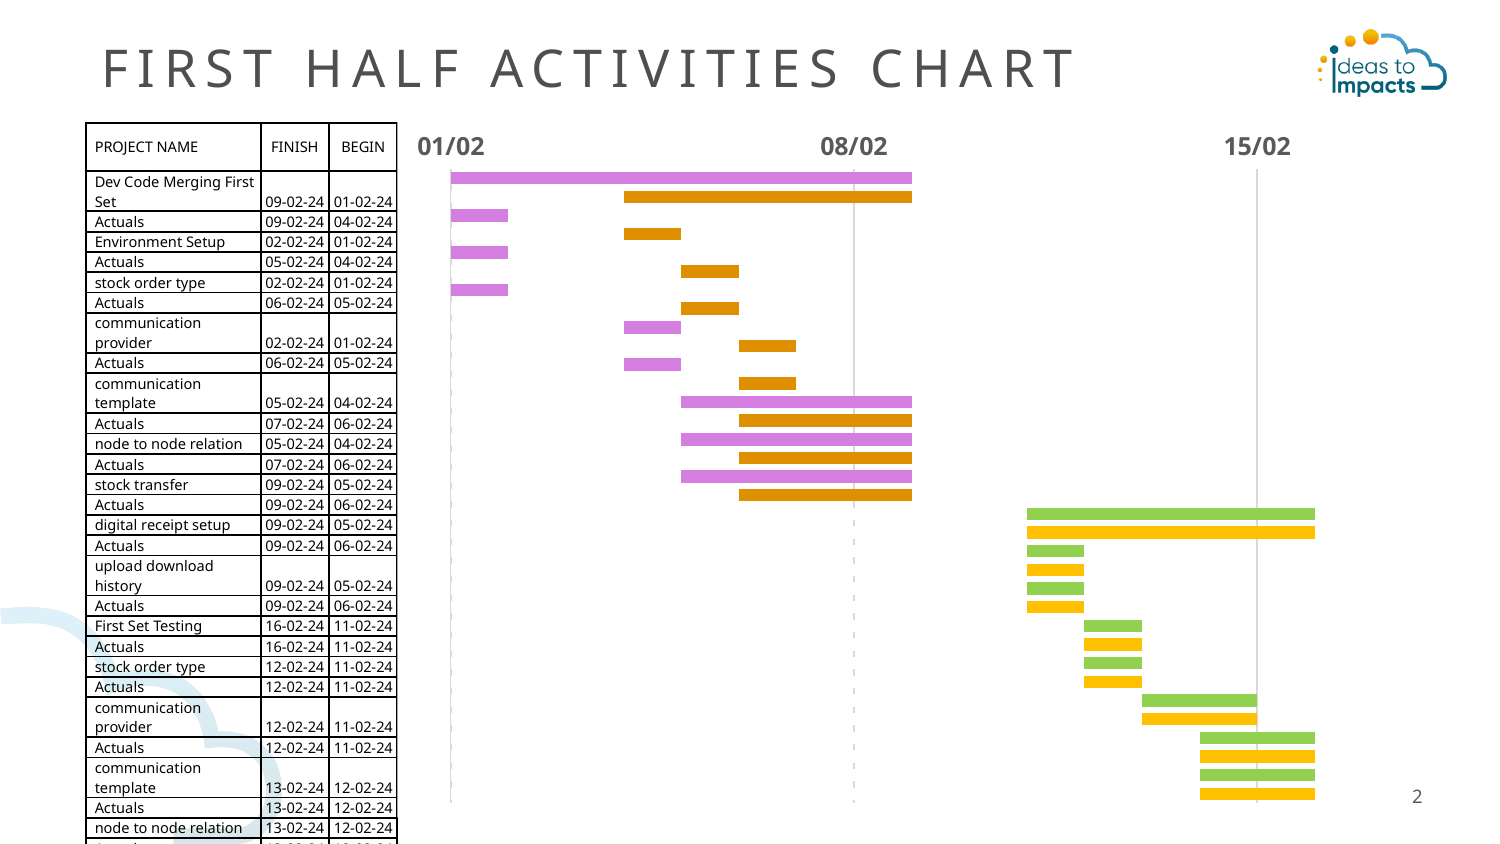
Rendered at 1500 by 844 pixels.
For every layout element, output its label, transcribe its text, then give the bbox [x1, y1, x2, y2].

table_cell 12-02-24 [262, 738, 328, 757]
table_cell Actuals [87, 536, 260, 555]
picture [1317, 29, 1447, 97]
table_cell 11-02-24 [330, 738, 396, 757]
table_cell 06-02-24 [262, 354, 328, 372]
table_cell Environment Setup [87, 233, 260, 251]
table_cell digital receipt setup [87, 516, 260, 534]
table_cell Actuals [87, 414, 260, 433]
table_cell communication template [87, 758, 260, 797]
table_cell 01-02-24 [330, 273, 396, 292]
table_cell 13-02-24 [262, 819, 328, 837]
table_cell node to node relation [87, 434, 260, 453]
table_cell 11-02-24 [330, 678, 396, 696]
table_cell 05-02-24 [262, 434, 328, 453]
table_cell 06-02-24 [330, 455, 396, 473]
table_cell 11-02-24 [330, 698, 396, 736]
table_cell 16-02-24 [262, 617, 328, 635]
table_cell node to node relation [87, 819, 260, 837]
table_cell 12-02-24 [330, 819, 396, 837]
table_cell 12-02-24 [330, 798, 396, 817]
table_cell Actuals [87, 738, 260, 757]
table_cell 05-02-24 [330, 475, 396, 494]
table_cell Actuals [87, 678, 260, 696]
table_cell Dev Code Merging First Set [87, 172, 260, 210]
table_cell 05-02-24 [262, 374, 328, 412]
table_cell 05-02-24 [330, 293, 396, 312]
table_cell upload download history [87, 556, 260, 595]
table_cell 09-02-24 [262, 475, 328, 494]
table_cell 06-02-24 [330, 495, 396, 514]
table_cell 11-02-24 [330, 657, 396, 676]
table_cell 09-02-24 [262, 556, 328, 595]
table_cell 11-02-24 [330, 617, 396, 635]
slide_number 2 [1194, 767, 1438, 827]
table_cell 01-02-24 [330, 172, 396, 210]
table_cell 09-02-24 [262, 172, 328, 210]
table_cell 13-02-24 [262, 839, 328, 844]
table_cell 02-02-24 [262, 273, 328, 292]
table_cell 09-02-24 [262, 596, 328, 615]
table_cell Actuals [87, 253, 260, 271]
table_cell 11-02-24 [330, 637, 396, 656]
table_cell communication template [87, 374, 260, 412]
table_cell 06-02-24 [262, 293, 328, 312]
table_cell First Set Testing [87, 617, 260, 635]
table_cell 06-02-24 [330, 596, 396, 615]
table_cell 07-02-24 [262, 414, 328, 433]
table_cell 05-02-24 [330, 556, 396, 595]
table_cell 12-02-24 [262, 657, 328, 676]
table_cell 05-02-24 [330, 516, 396, 534]
chart [397, 114, 1393, 818]
table_cell 04-02-24 [330, 212, 396, 231]
table_cell 09-02-24 [262, 516, 328, 534]
table_cell Actuals [87, 798, 260, 817]
table_header FINISH [262, 124, 328, 170]
table_cell 02-02-24 [262, 314, 328, 352]
table_cell Actuals [87, 596, 260, 615]
table_cell Actuals [87, 354, 260, 372]
table_cell 04-02-24 [330, 374, 396, 412]
table_cell 13-02-24 [262, 798, 328, 817]
table_cell 04-02-24 [330, 253, 396, 271]
title First half ACTIVITIES CHART [86, 43, 1306, 106]
table_cell stock order type [87, 273, 260, 292]
table_cell 12-02-24 [262, 678, 328, 696]
table_cell 05-02-24 [262, 253, 328, 271]
table_cell 01-02-24 [330, 314, 396, 352]
table_cell 09-02-24 [262, 495, 328, 514]
table_cell 13-02-24 [262, 758, 328, 797]
table_cell 06-02-24 [330, 536, 396, 555]
table_cell stock order type [87, 657, 260, 676]
table_cell 01-02-24 [330, 233, 396, 251]
table_cell 07-02-24 [262, 455, 328, 473]
table_header BEGIN [330, 124, 396, 170]
table_cell Actuals [87, 839, 260, 844]
table_cell Actuals [87, 293, 260, 312]
table_cell 16-02-24 [262, 637, 328, 656]
table_cell 06-02-24 [330, 414, 396, 433]
table_cell 12-02-24 [330, 758, 396, 797]
table_cell 12-02-24 [262, 698, 328, 736]
table_cell Actuals [87, 495, 260, 514]
table_cell stock transfer [87, 475, 260, 494]
table_cell communication provider [87, 314, 260, 352]
table_cell 02-02-24 [262, 233, 328, 251]
table_cell 09-02-24 [262, 536, 328, 555]
table_cell Actuals [87, 455, 260, 473]
table_cell 05-02-24 [330, 354, 396, 372]
table_header PROJECT NAME [87, 124, 260, 170]
table_cell Actuals [87, 212, 260, 231]
table_cell 09-02-24 [262, 212, 328, 231]
table_cell Actuals [87, 637, 260, 656]
table_cell 12-02-24 [330, 839, 396, 844]
table_cell 04-02-24 [330, 434, 396, 453]
table_cell communication provider [87, 698, 260, 736]
